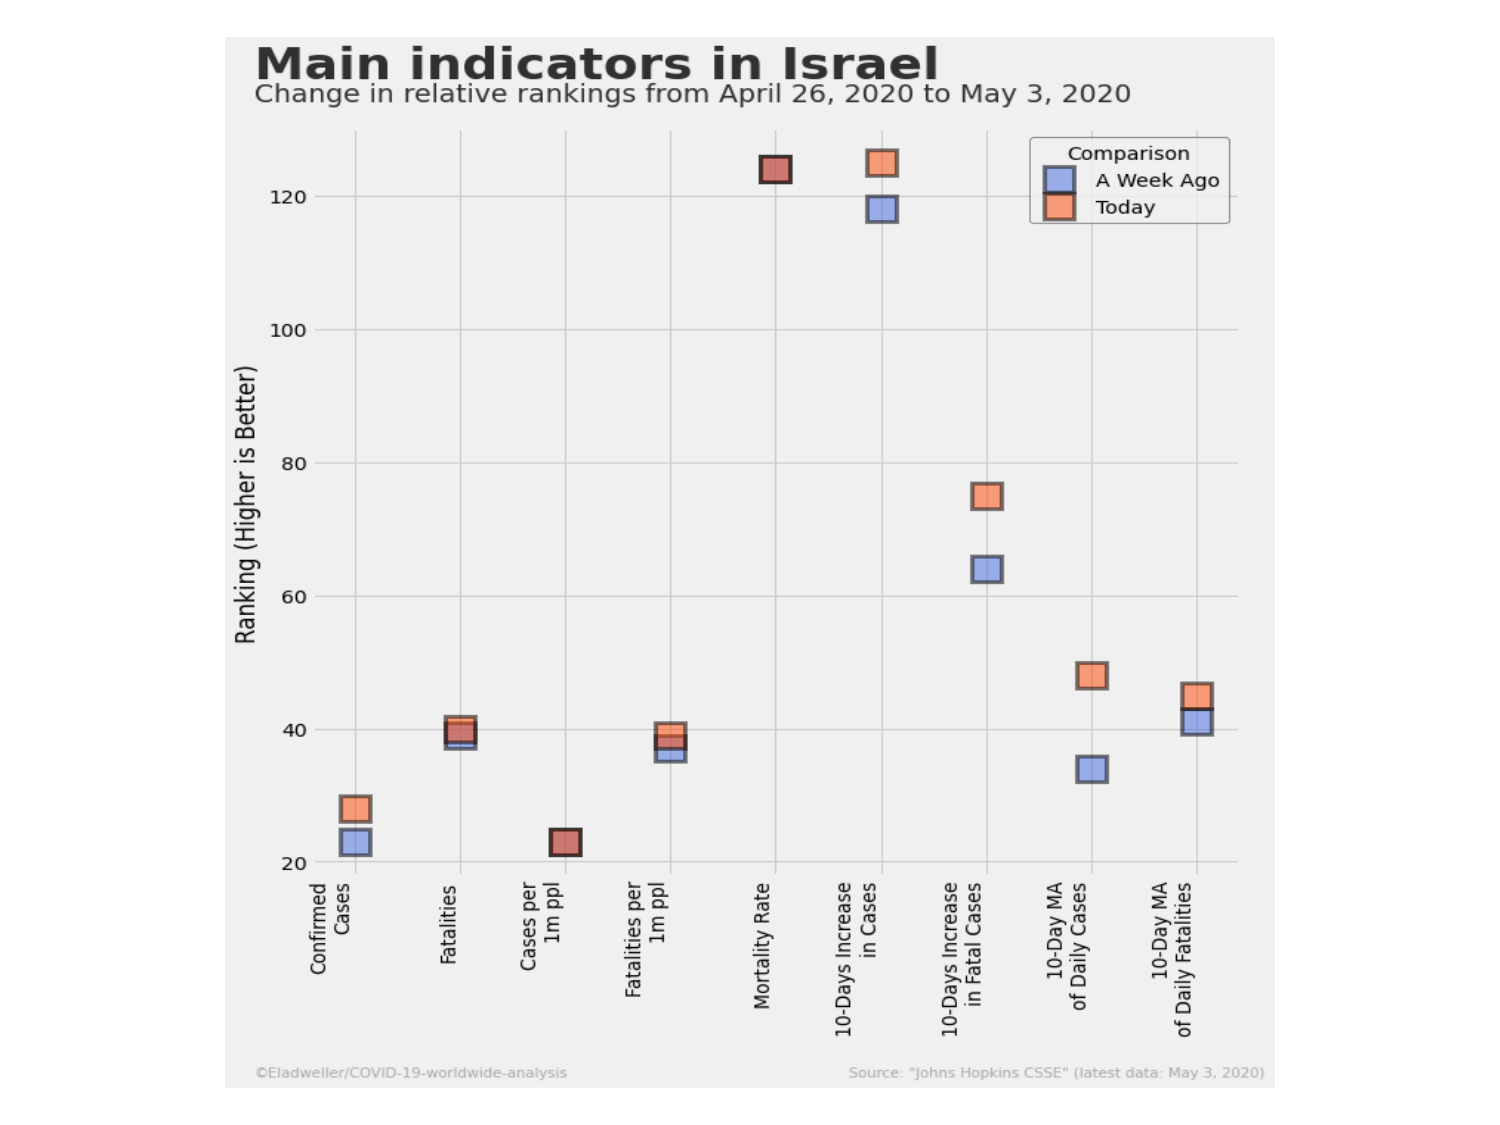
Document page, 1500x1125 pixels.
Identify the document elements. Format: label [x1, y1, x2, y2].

picture [224, 37, 1276, 1088]
